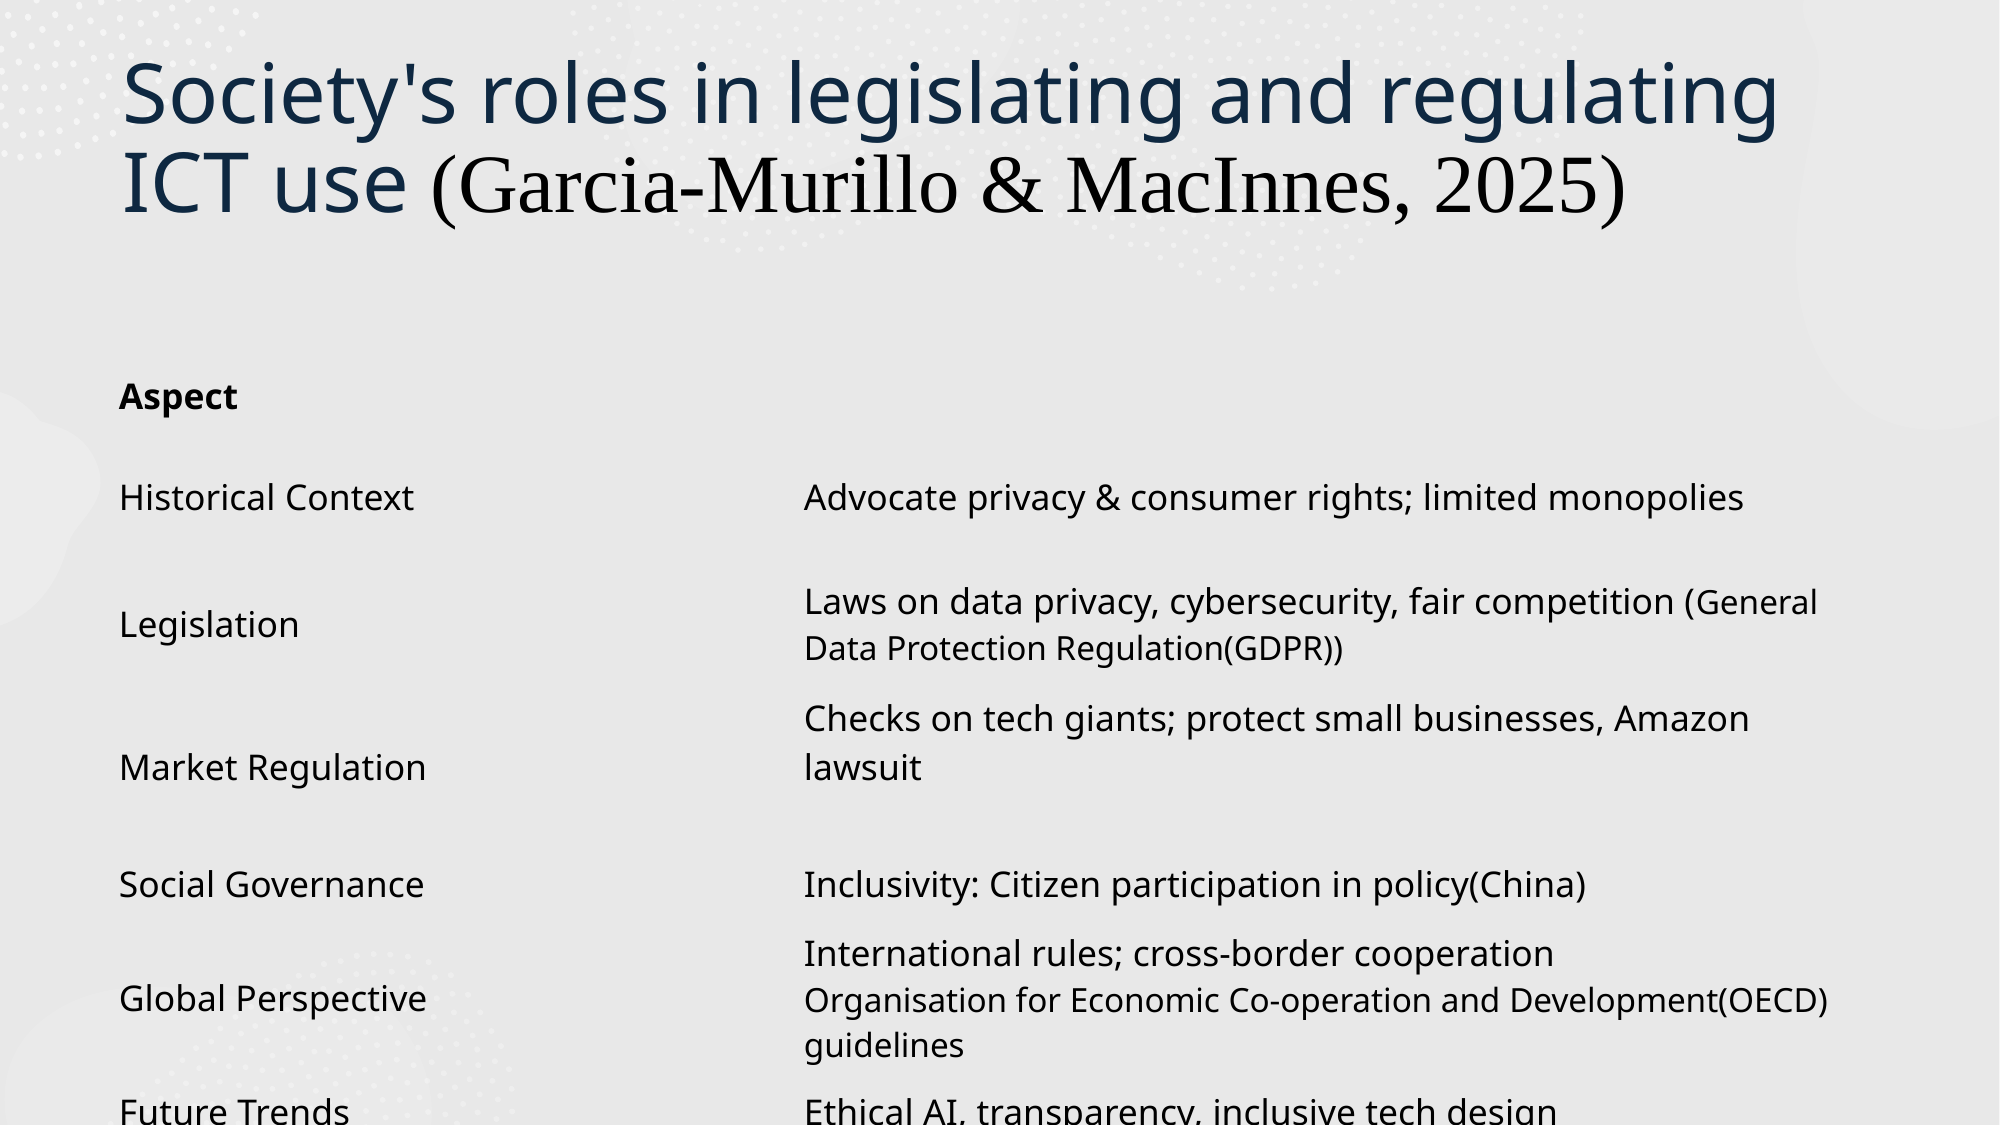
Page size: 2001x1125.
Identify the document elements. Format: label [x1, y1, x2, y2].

text_box [0, 0, 2000, 1125]
